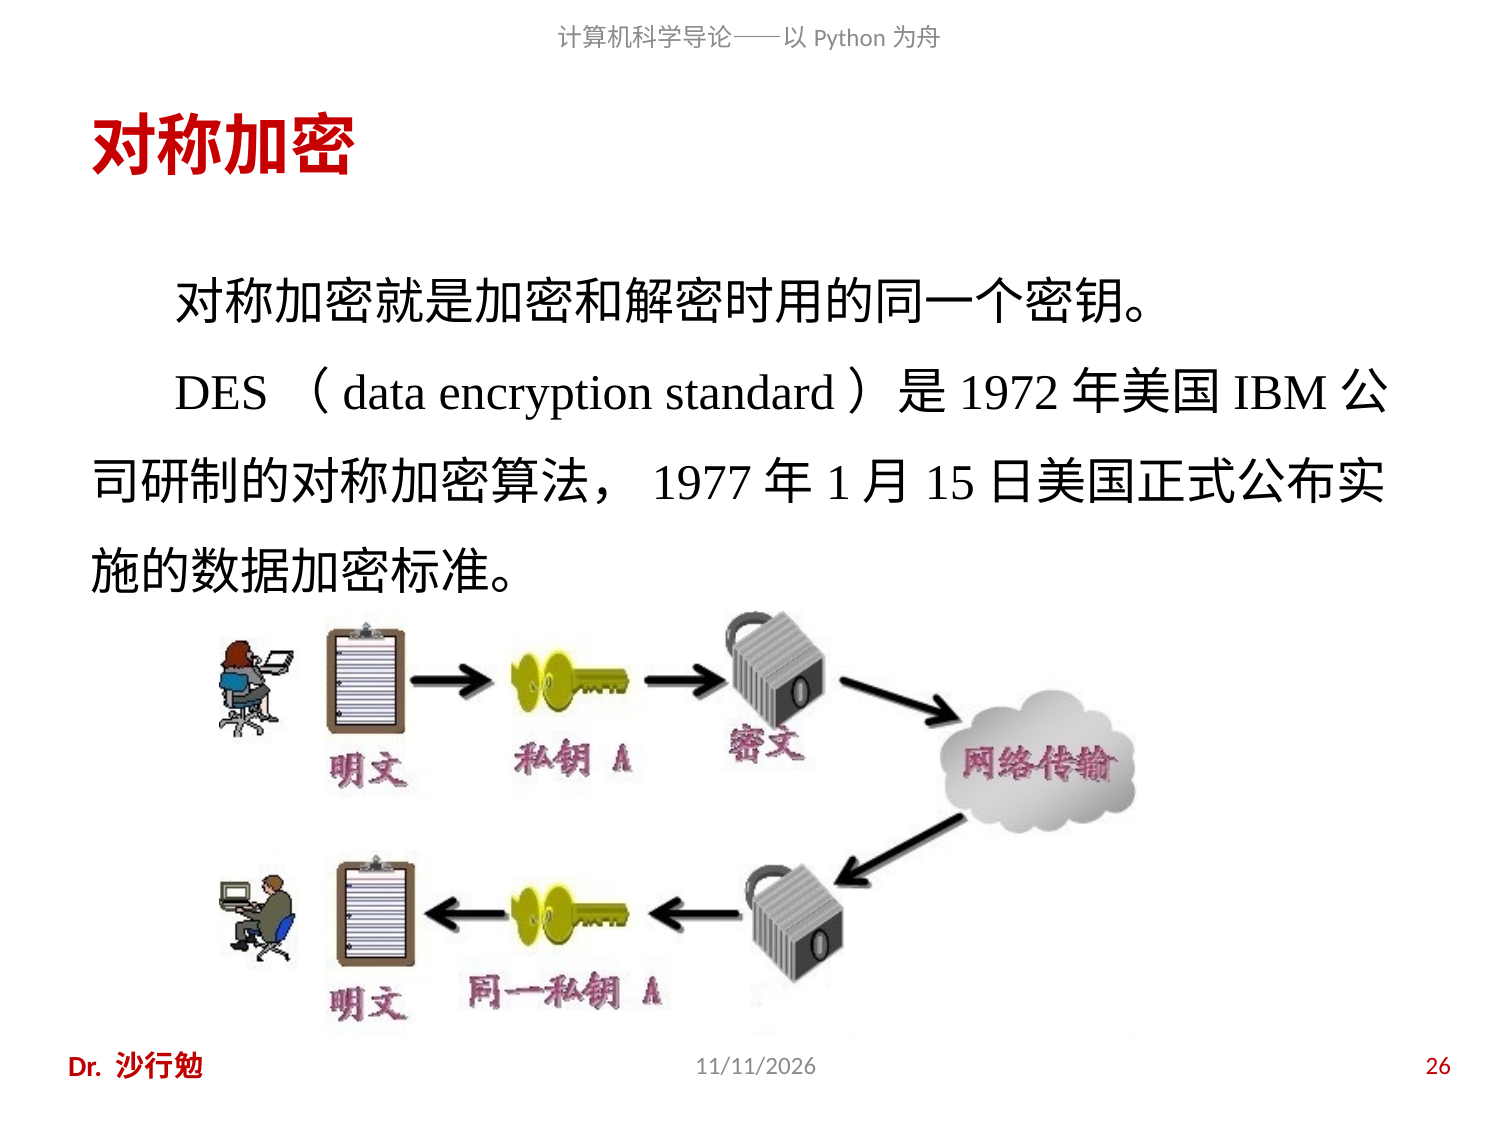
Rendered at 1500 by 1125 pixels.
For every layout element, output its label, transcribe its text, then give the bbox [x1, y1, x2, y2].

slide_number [501, 1044, 1010, 1095]
picture [218, 610, 1141, 1036]
title 对称加密 [75, 90, 1425, 195]
slide_number 26 [1116, 1035, 1467, 1095]
list 对称加密就是加密和解密时用的同一个密钥。 DES（data encryption standard）是1972年美国IBM公司研制的对称加密算法，1977年1月15日美国正式公布实施的数据加密标准。 [75, 231, 1425, 1005]
footer Dr. 沙行勉 [53, 1035, 386, 1095]
